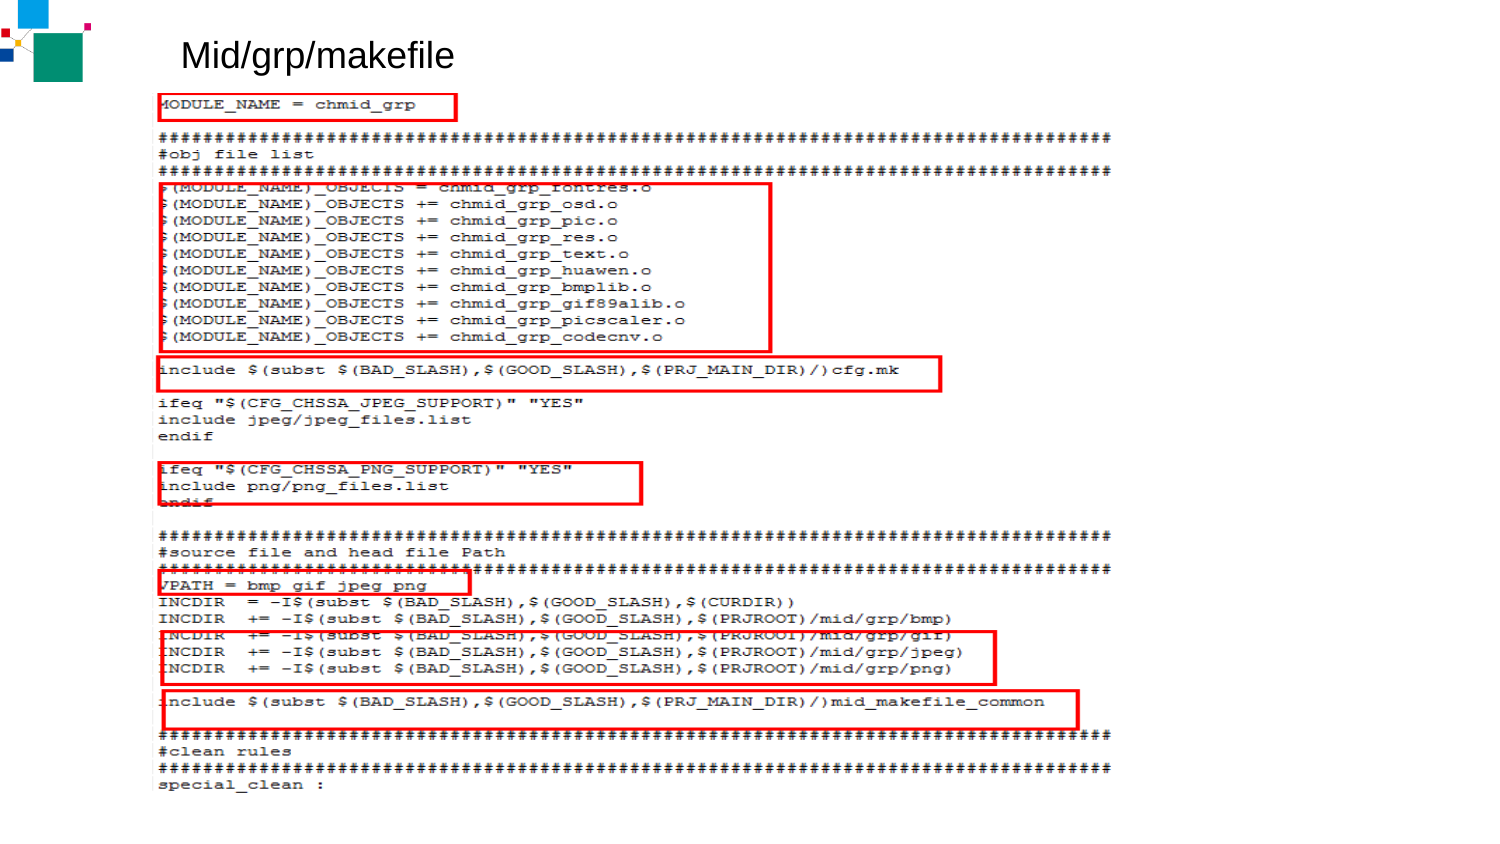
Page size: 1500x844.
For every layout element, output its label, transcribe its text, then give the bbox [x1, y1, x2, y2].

text_box Mid/grp/makefile [165, 23, 471, 84]
picture [152, 93, 1237, 797]
picture [0, 0, 91, 82]
